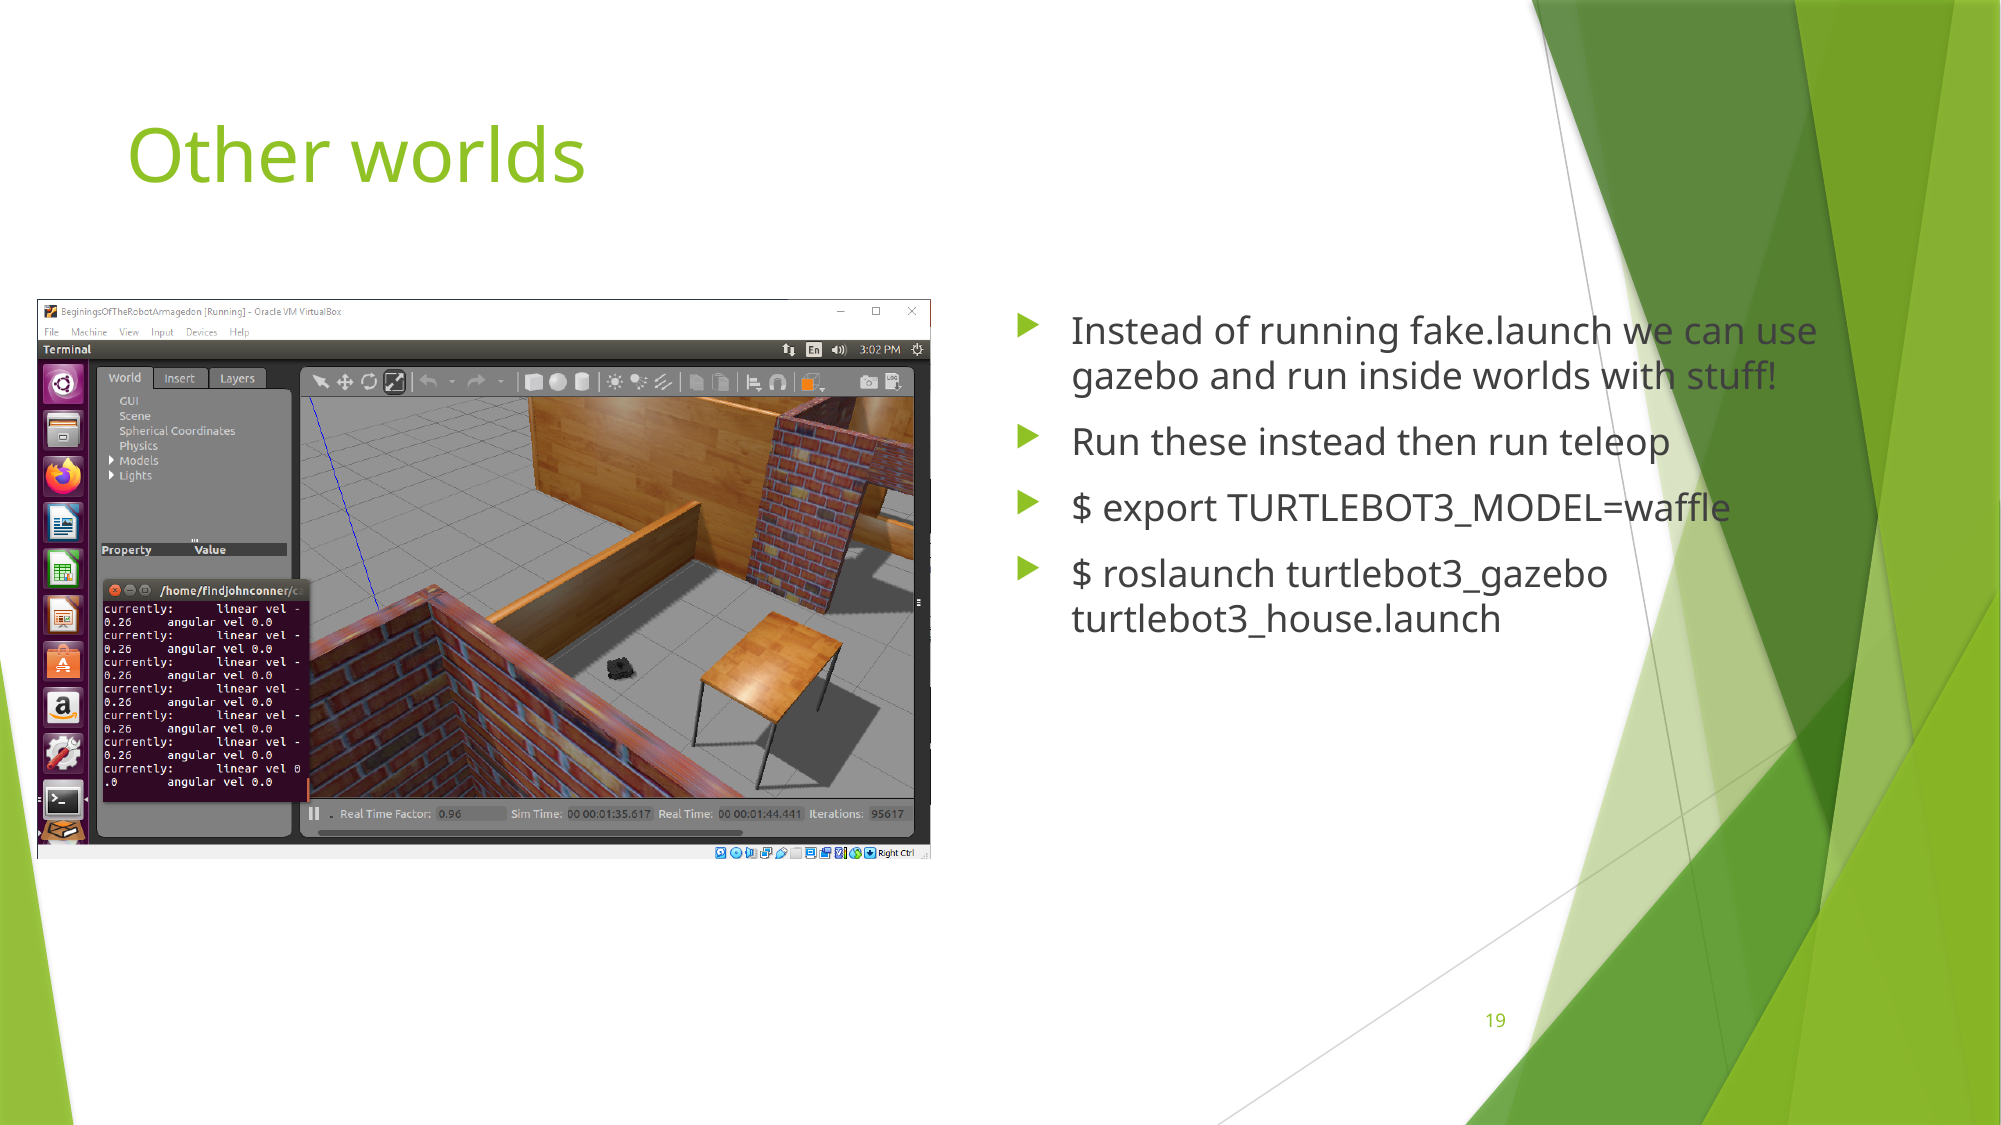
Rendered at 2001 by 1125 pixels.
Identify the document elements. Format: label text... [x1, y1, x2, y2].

title Other worlds [111, 99, 1522, 317]
slide_number 19 [1409, 991, 1522, 1051]
picture [36, 298, 931, 859]
list Instead of running fake.launch we can use gazebo and run inside worlds with stuff! Run these instead then run teleop $ export TURTLEBOT3_MODEL=waffle $ roslaunch turtlebot3_gazebo turtlebot3_house.launch [999, 299, 1863, 1014]
